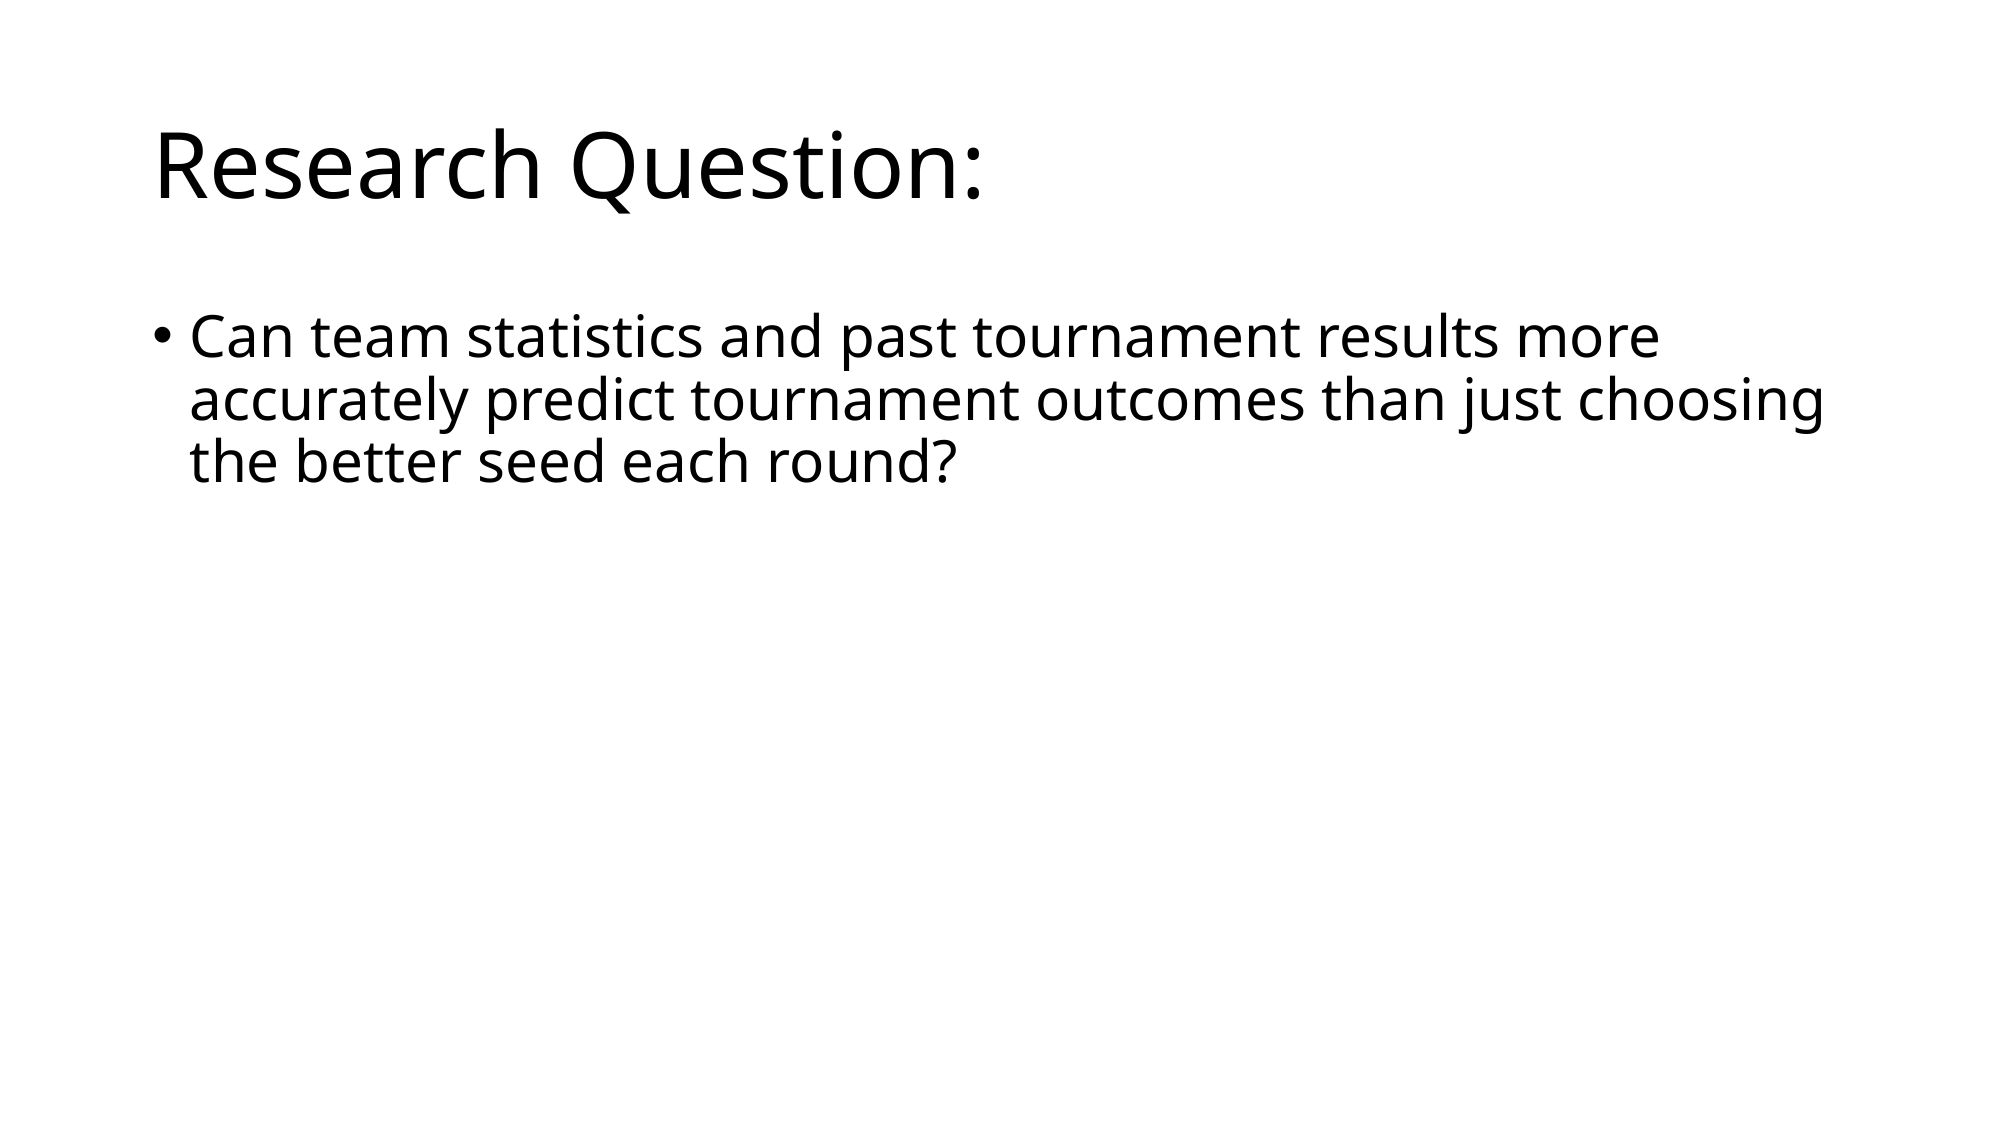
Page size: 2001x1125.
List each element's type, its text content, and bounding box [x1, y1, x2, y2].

list Can team statistics and past tournament results more accurately predict tournament outcomes than just choosing the better seed each round? [137, 299, 1863, 1014]
title Research Question: [137, 59, 1863, 278]
